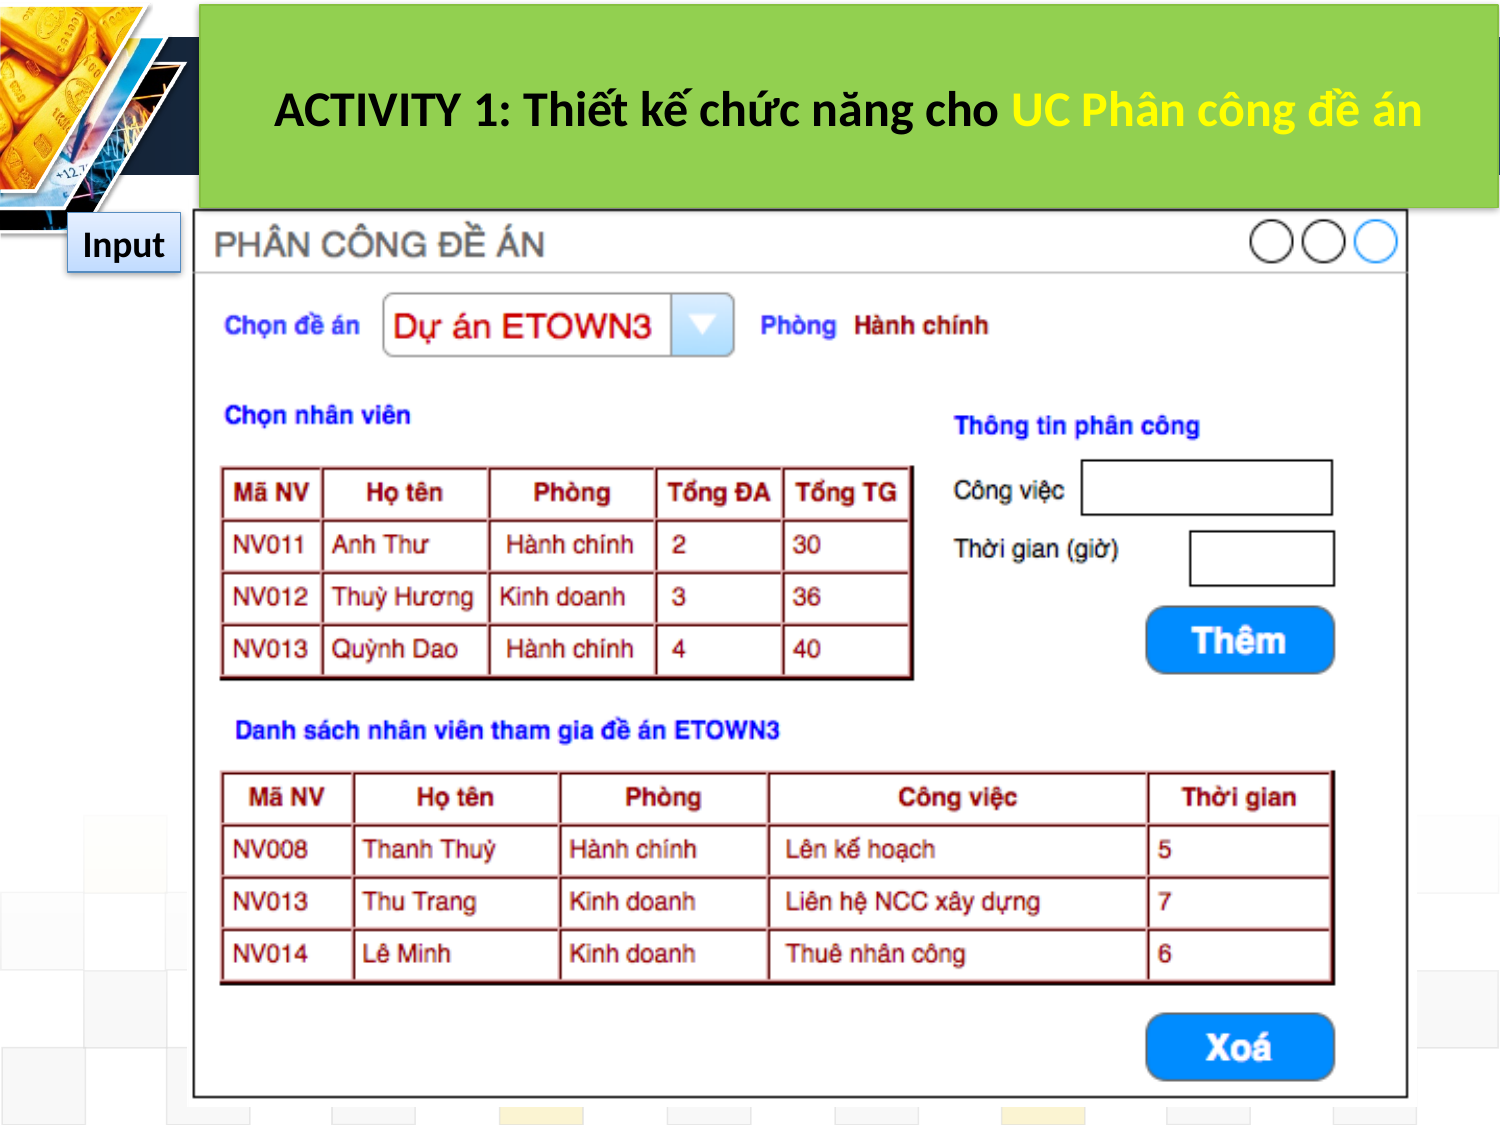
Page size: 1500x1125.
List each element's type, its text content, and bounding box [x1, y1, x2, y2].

text_box Input [67, 212, 181, 273]
picture [0, 0, 1417, 1107]
title ACTIVITY 1: Thiết kế chức năng cho UC Phân công đề án [199, 4, 1499, 208]
slide_number 84 [1420, 1060, 1425, 1111]
